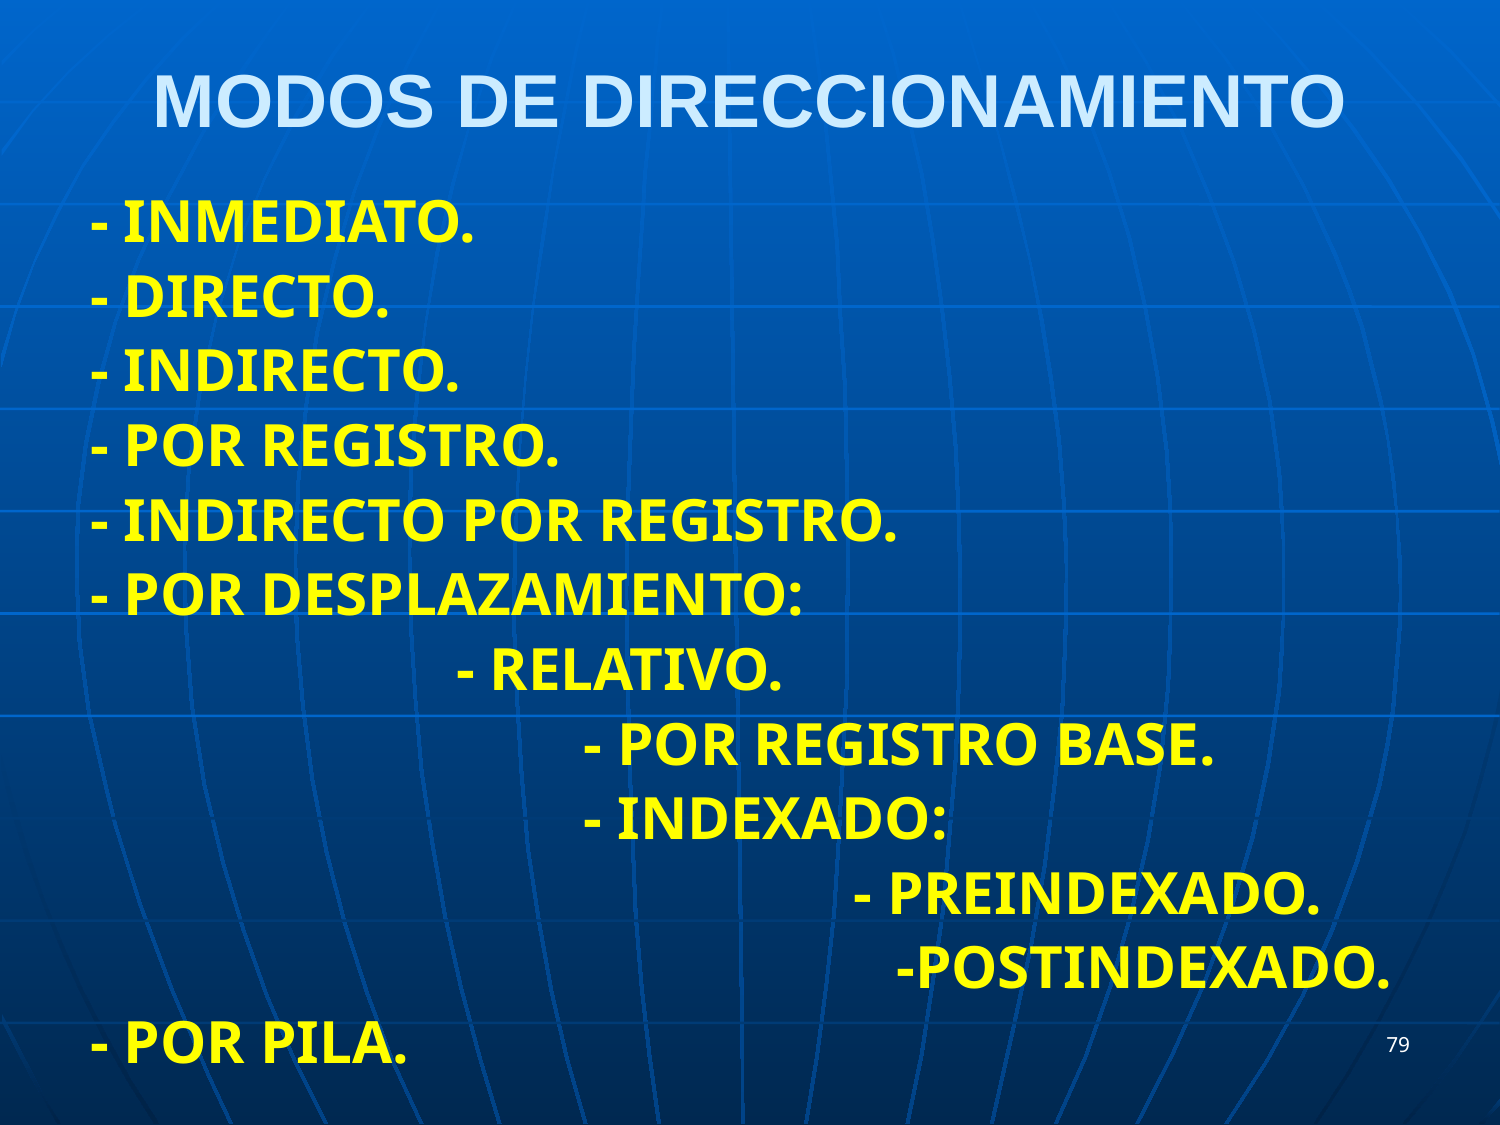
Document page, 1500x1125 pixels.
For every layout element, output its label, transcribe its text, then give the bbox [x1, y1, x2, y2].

slide_number 79 [1074, 1023, 1426, 1100]
list - INMEDIATO. - DIRECTO. - INDIRECTO. - POR REGISTRO. - INDIRECTO POR REGISTRO. - POR DESPLAZAMIENTO: - RELATIVO. - POR REGISTRO BASE. - INDEXADO: - PREINDEXADO. -POSTINDEXADO. - POR PILA. [74, 184, 1500, 1125]
title MODOS DE DIRECCIONAMIENTO [74, 45, 1426, 150]
